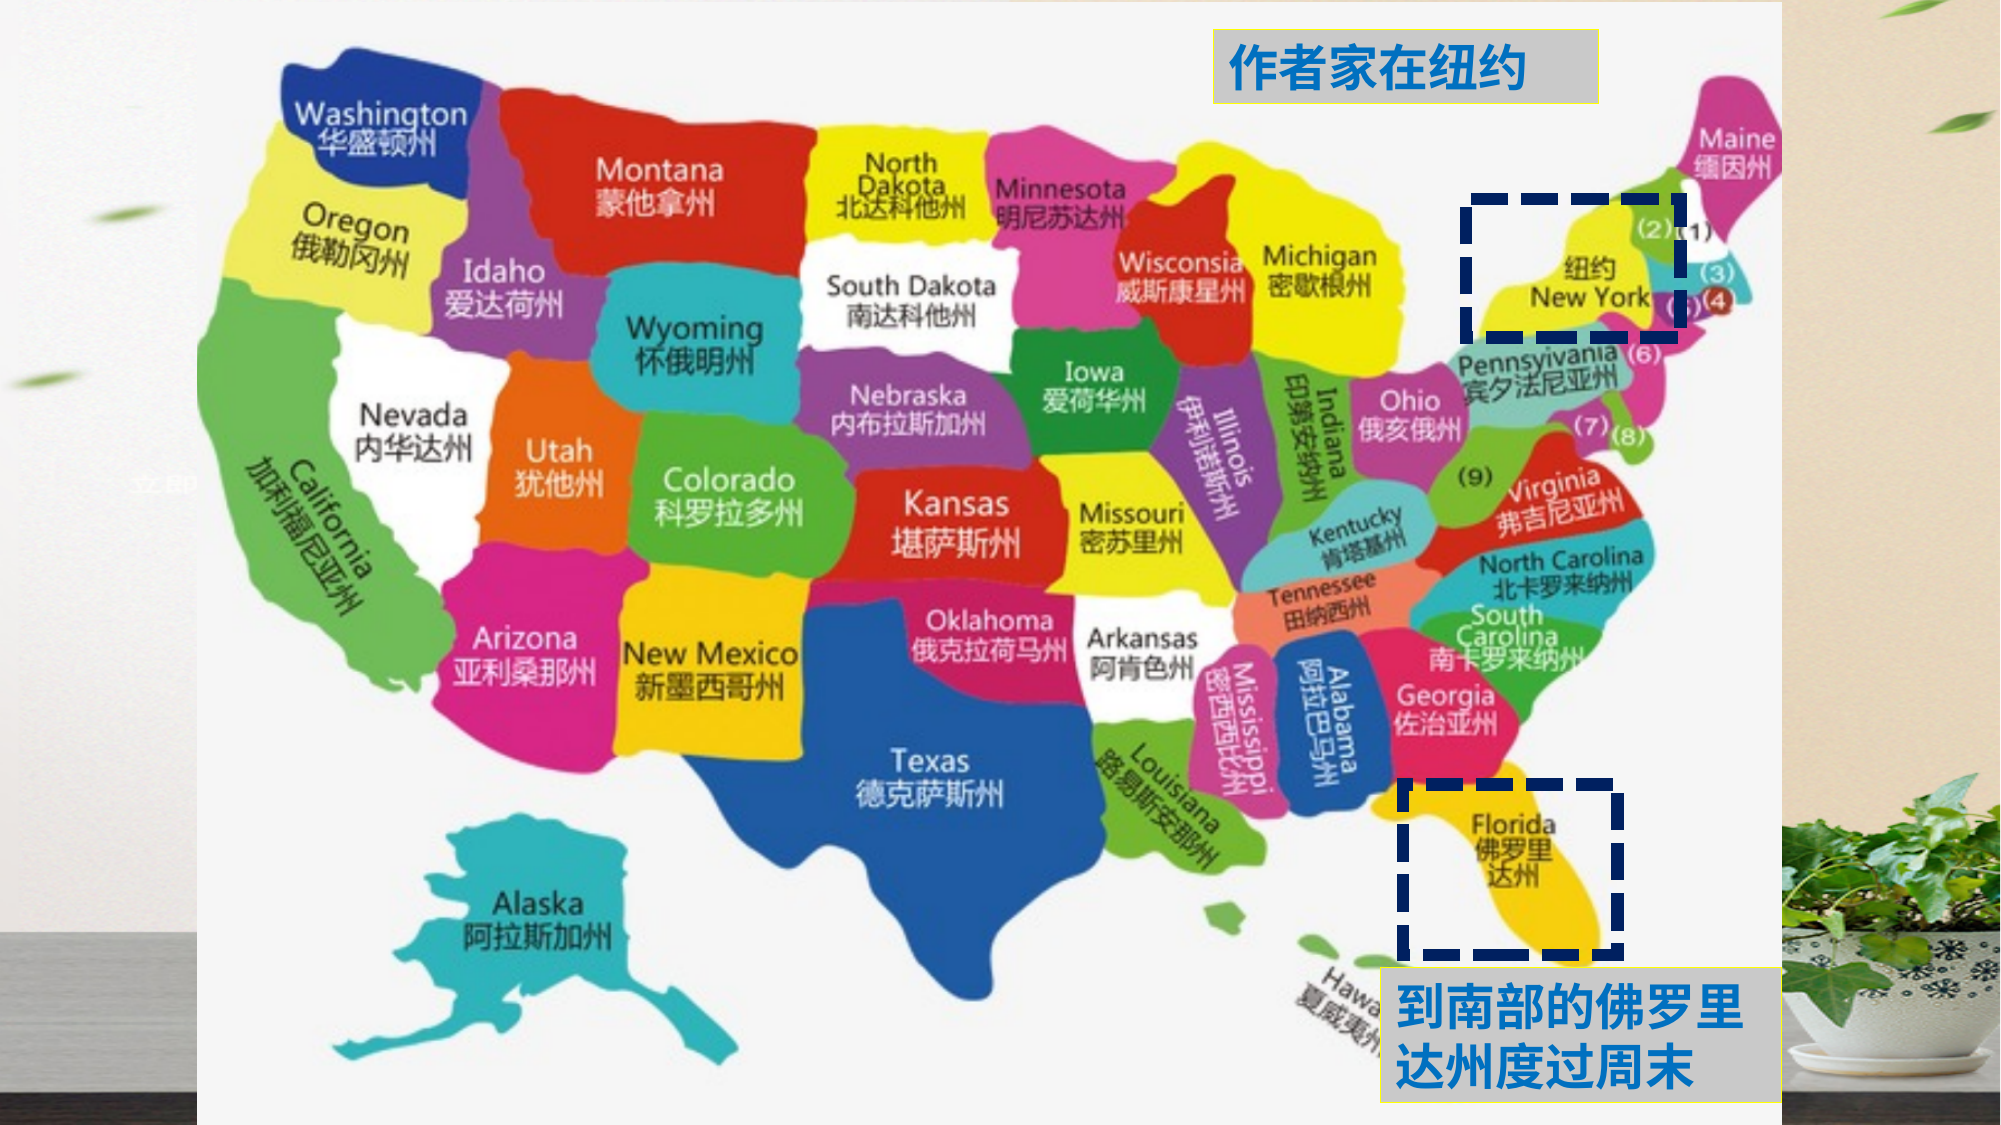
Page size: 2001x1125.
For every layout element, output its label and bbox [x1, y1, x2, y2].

picture [0, 0, 2001, 1125]
list [197, 2, 1782, 1125]
